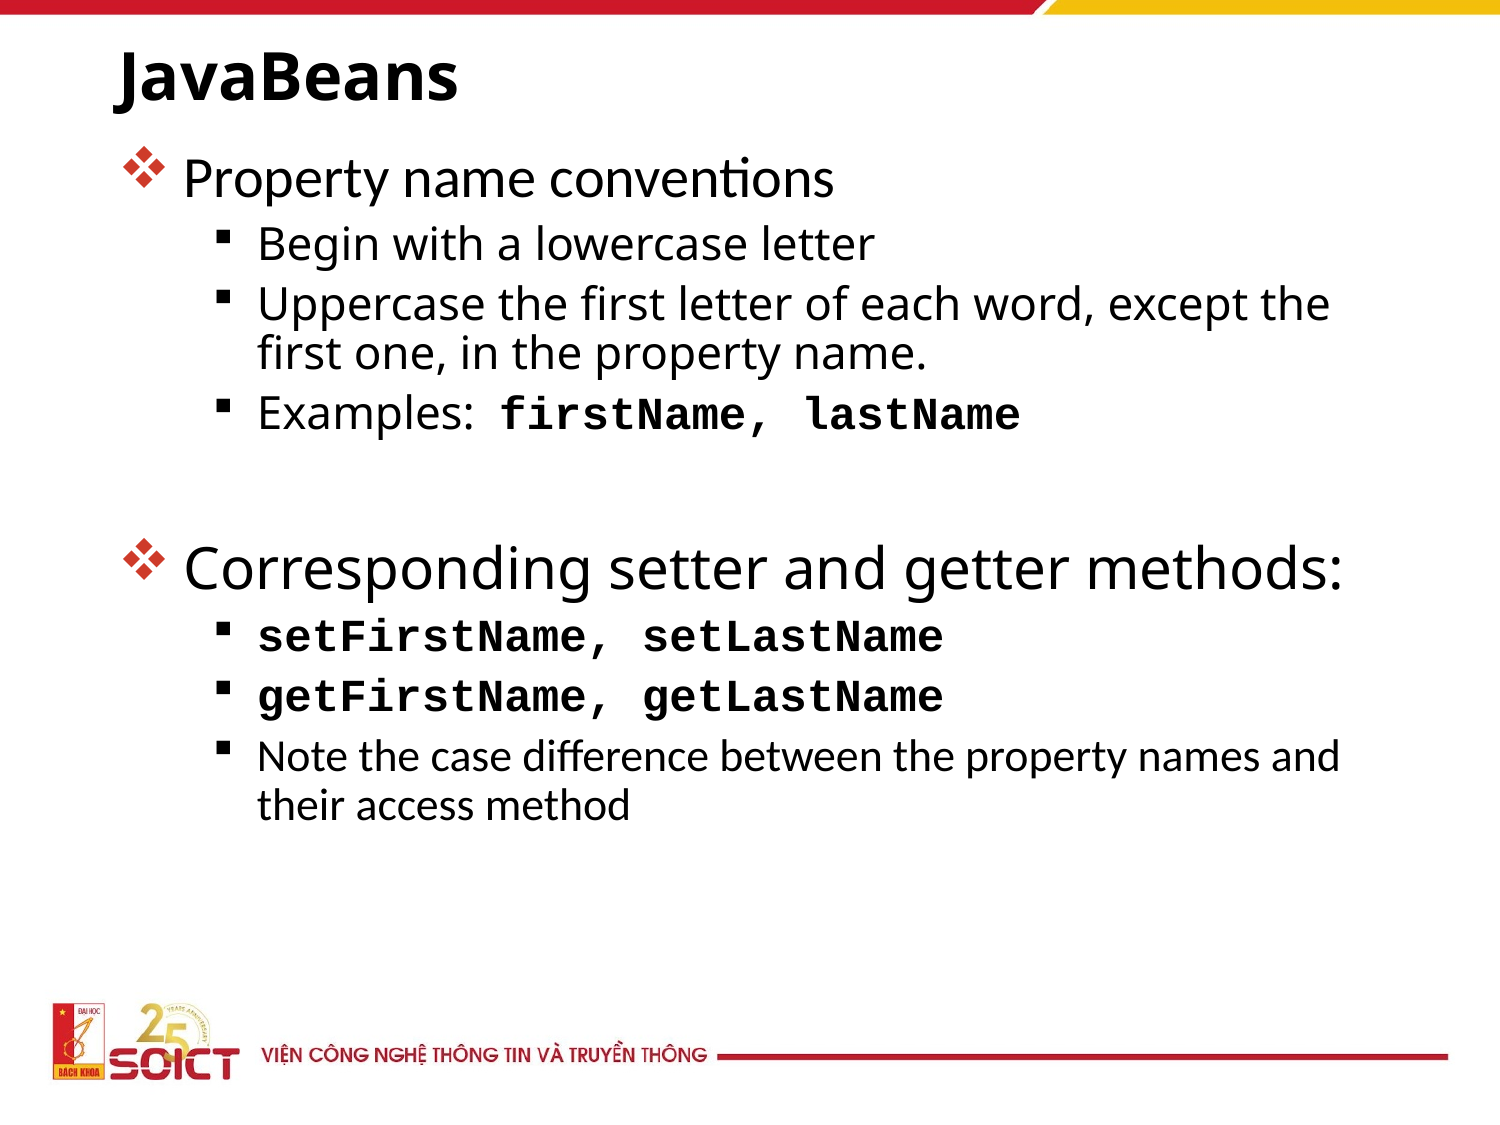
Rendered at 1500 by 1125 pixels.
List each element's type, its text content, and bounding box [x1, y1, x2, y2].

title JavaBeans [103, 18, 1397, 139]
list Property name conventions Begin with a lowercase letter Uppercase the first letter of each word, except the first one, in the property name. Examples: firstName, lastName Corresponding setter and getter methods: setFirstName, setLastName getFirstName, getLastName Note the case difference between the property names and their access method [103, 139, 1397, 989]
picture [0, 0, 1500, 1125]
